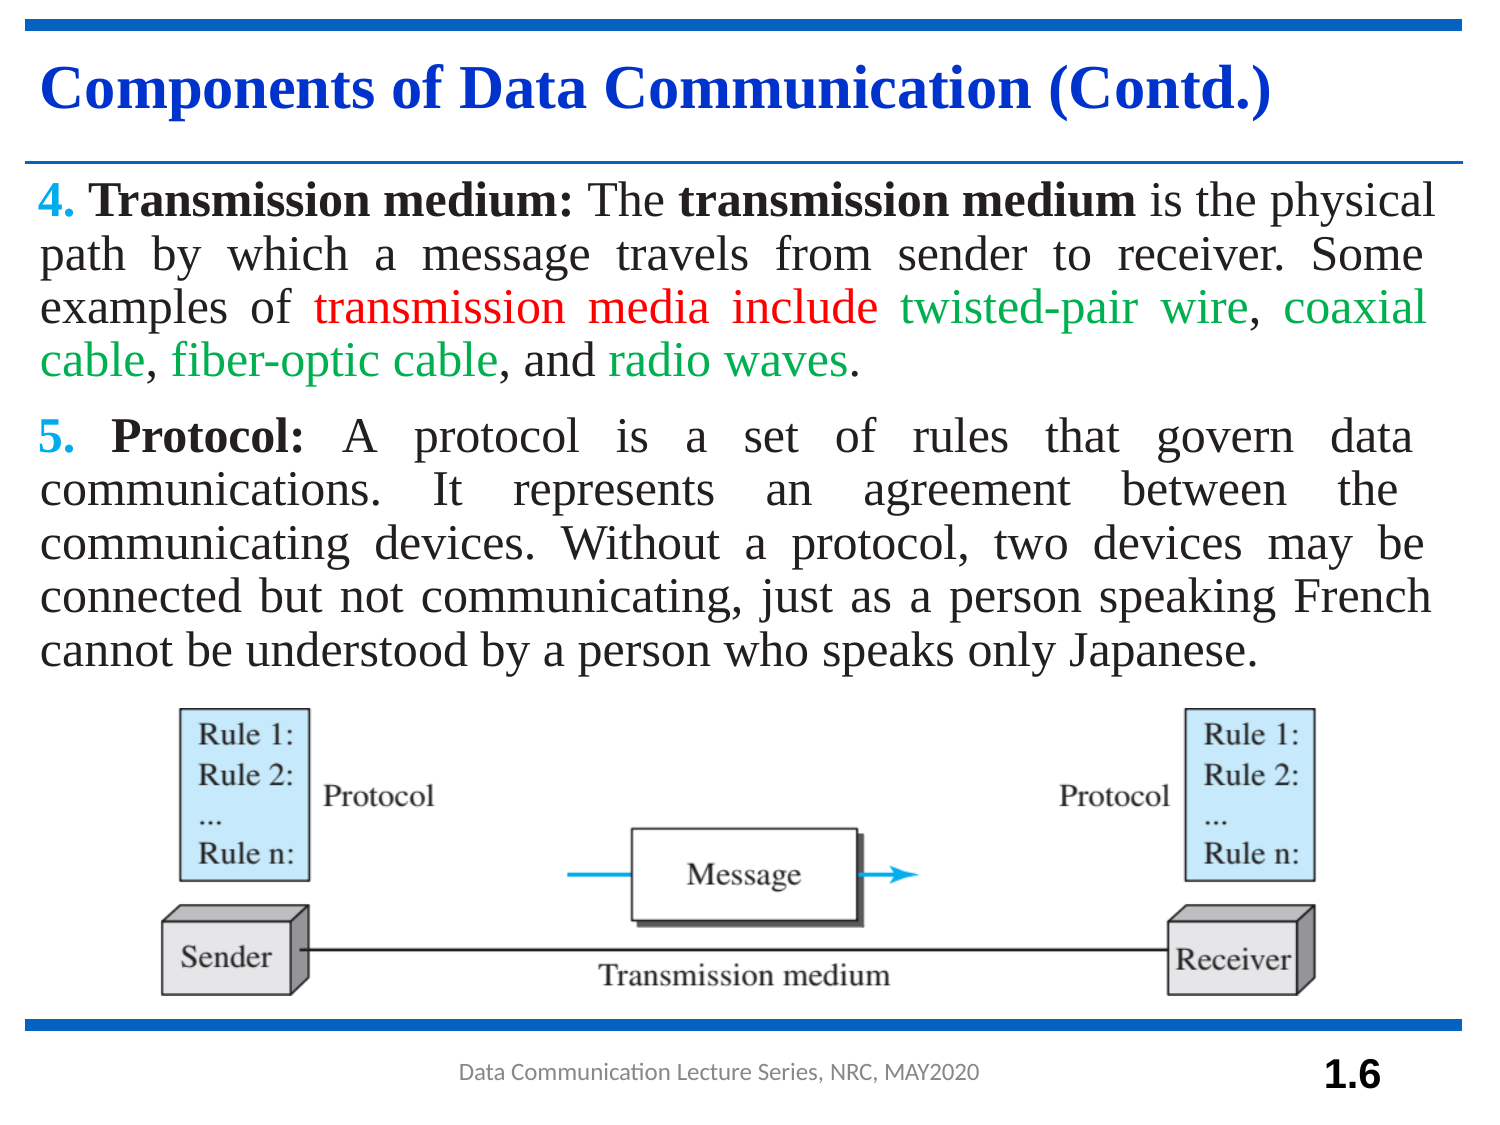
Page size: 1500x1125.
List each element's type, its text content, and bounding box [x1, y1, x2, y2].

text_box Transmission medium: The transmission medium is the physical path by which a message travels from sender to receiver. Some examples of transmission media include twisted-pair wire, coaxial cable, fiber-optic cable, and radio waves. Protocol: A protocol is a set of rules that govern data communications. It represents an agreement between the communicating devices. Without a protocol, two devices may be connected but not communicating, just as a person speaking French cannot be understood by a person who speaks only Japanese. [37, 165, 1450, 677]
text_box 1.6 [1321, 1048, 1389, 1125]
text_box Data Communication Lecture Series, NRC, MAY2020 [456, 1059, 987, 1086]
picture [160, 707, 1317, 996]
title Components of Data Communication (Contd.) [37, 44, 1277, 235]
